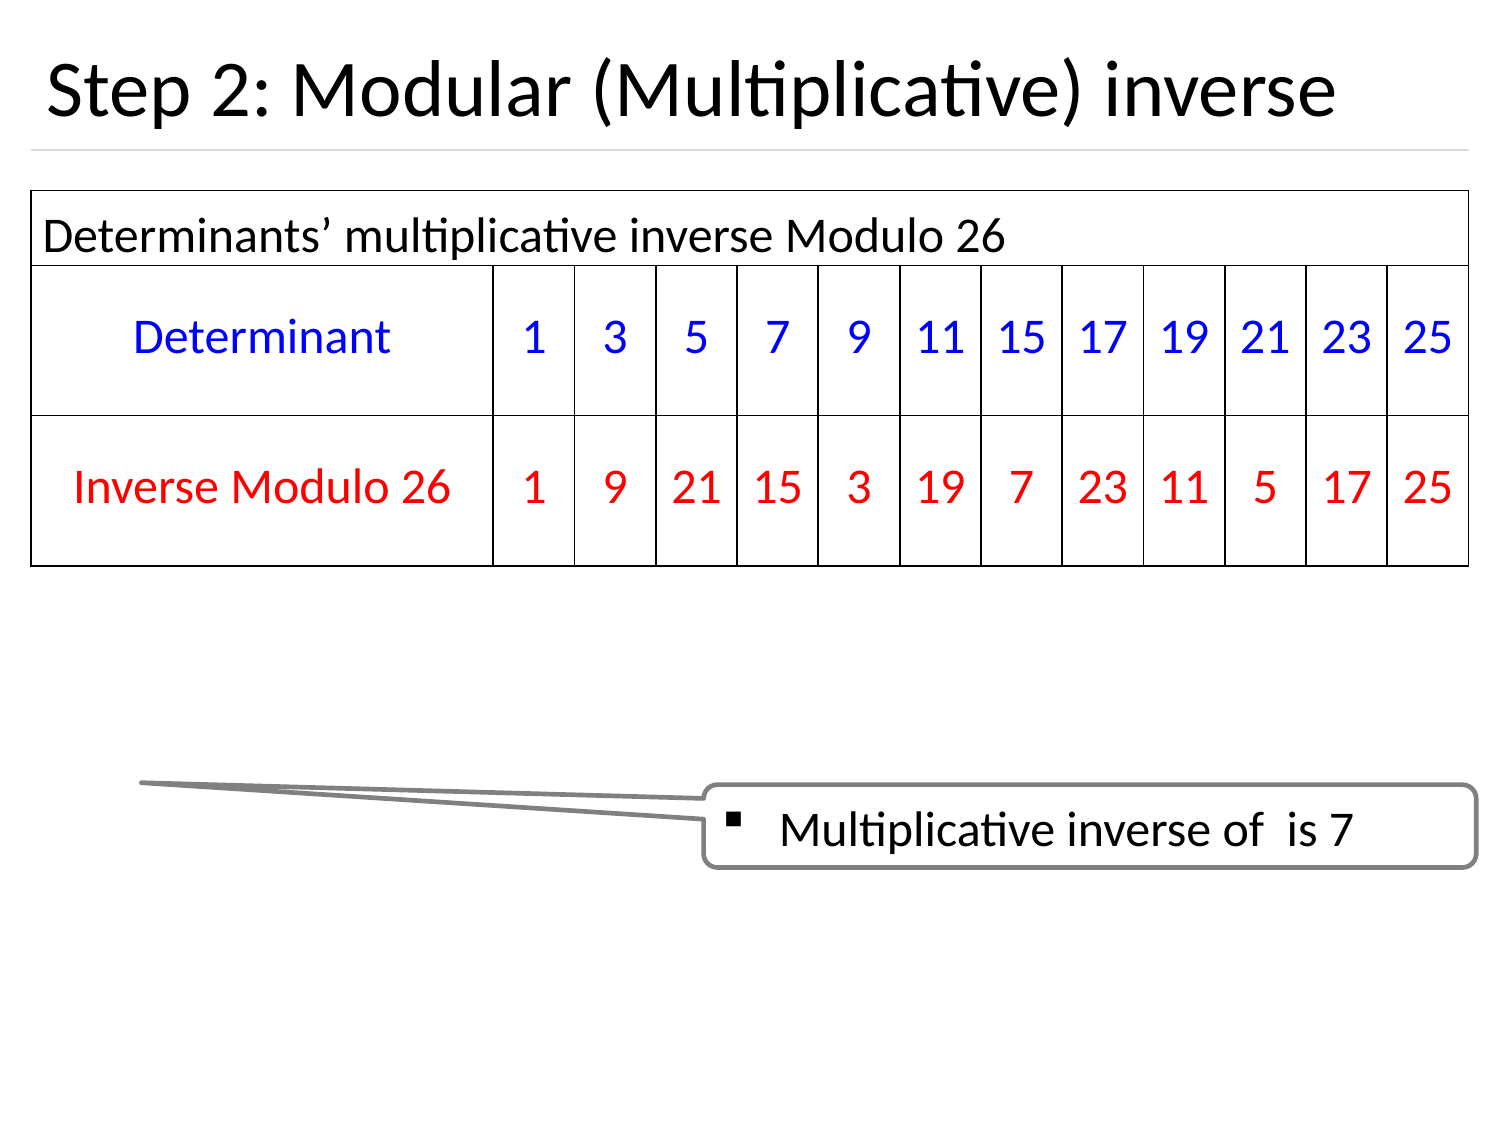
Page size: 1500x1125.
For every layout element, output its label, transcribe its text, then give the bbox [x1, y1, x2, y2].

table_cell 3 [575, 266, 655, 415]
table_cell 9 [575, 416, 655, 565]
table_cell Inverse Modulo 26 [32, 416, 492, 565]
table_cell 23 [1063, 416, 1143, 565]
table_header Determinants’ multiplicative inverse Modulo 26 [32, 191, 1468, 265]
table_cell 1 [494, 416, 574, 565]
table_cell 21 [657, 416, 736, 565]
table_cell 11 [1144, 416, 1224, 565]
table_cell 23 [1307, 266, 1386, 415]
table_cell 9 [819, 266, 899, 415]
table_cell 21 [1226, 266, 1305, 415]
table_cell 3 [819, 416, 899, 565]
table_cell 5 [657, 266, 736, 415]
table_cell 5 [1226, 416, 1305, 565]
table_cell 15 [738, 416, 817, 565]
table_cell 15 [982, 266, 1061, 415]
table_cell 17 [1063, 266, 1143, 415]
table_cell 1 [494, 266, 574, 415]
table_cell 11 [901, 266, 980, 415]
table_cell 19 [1144, 266, 1224, 415]
table_cell Determinant [32, 266, 492, 415]
title Step 2: Modular (Multiplicative) inverse [31, 17, 1469, 150]
table_cell 19 [901, 416, 980, 565]
table_cell 7 [738, 266, 817, 415]
table_cell 17 [1307, 416, 1386, 565]
table_cell 25 [1388, 416, 1468, 565]
table_cell 7 [982, 416, 1061, 565]
table_cell 25 [1388, 266, 1468, 415]
